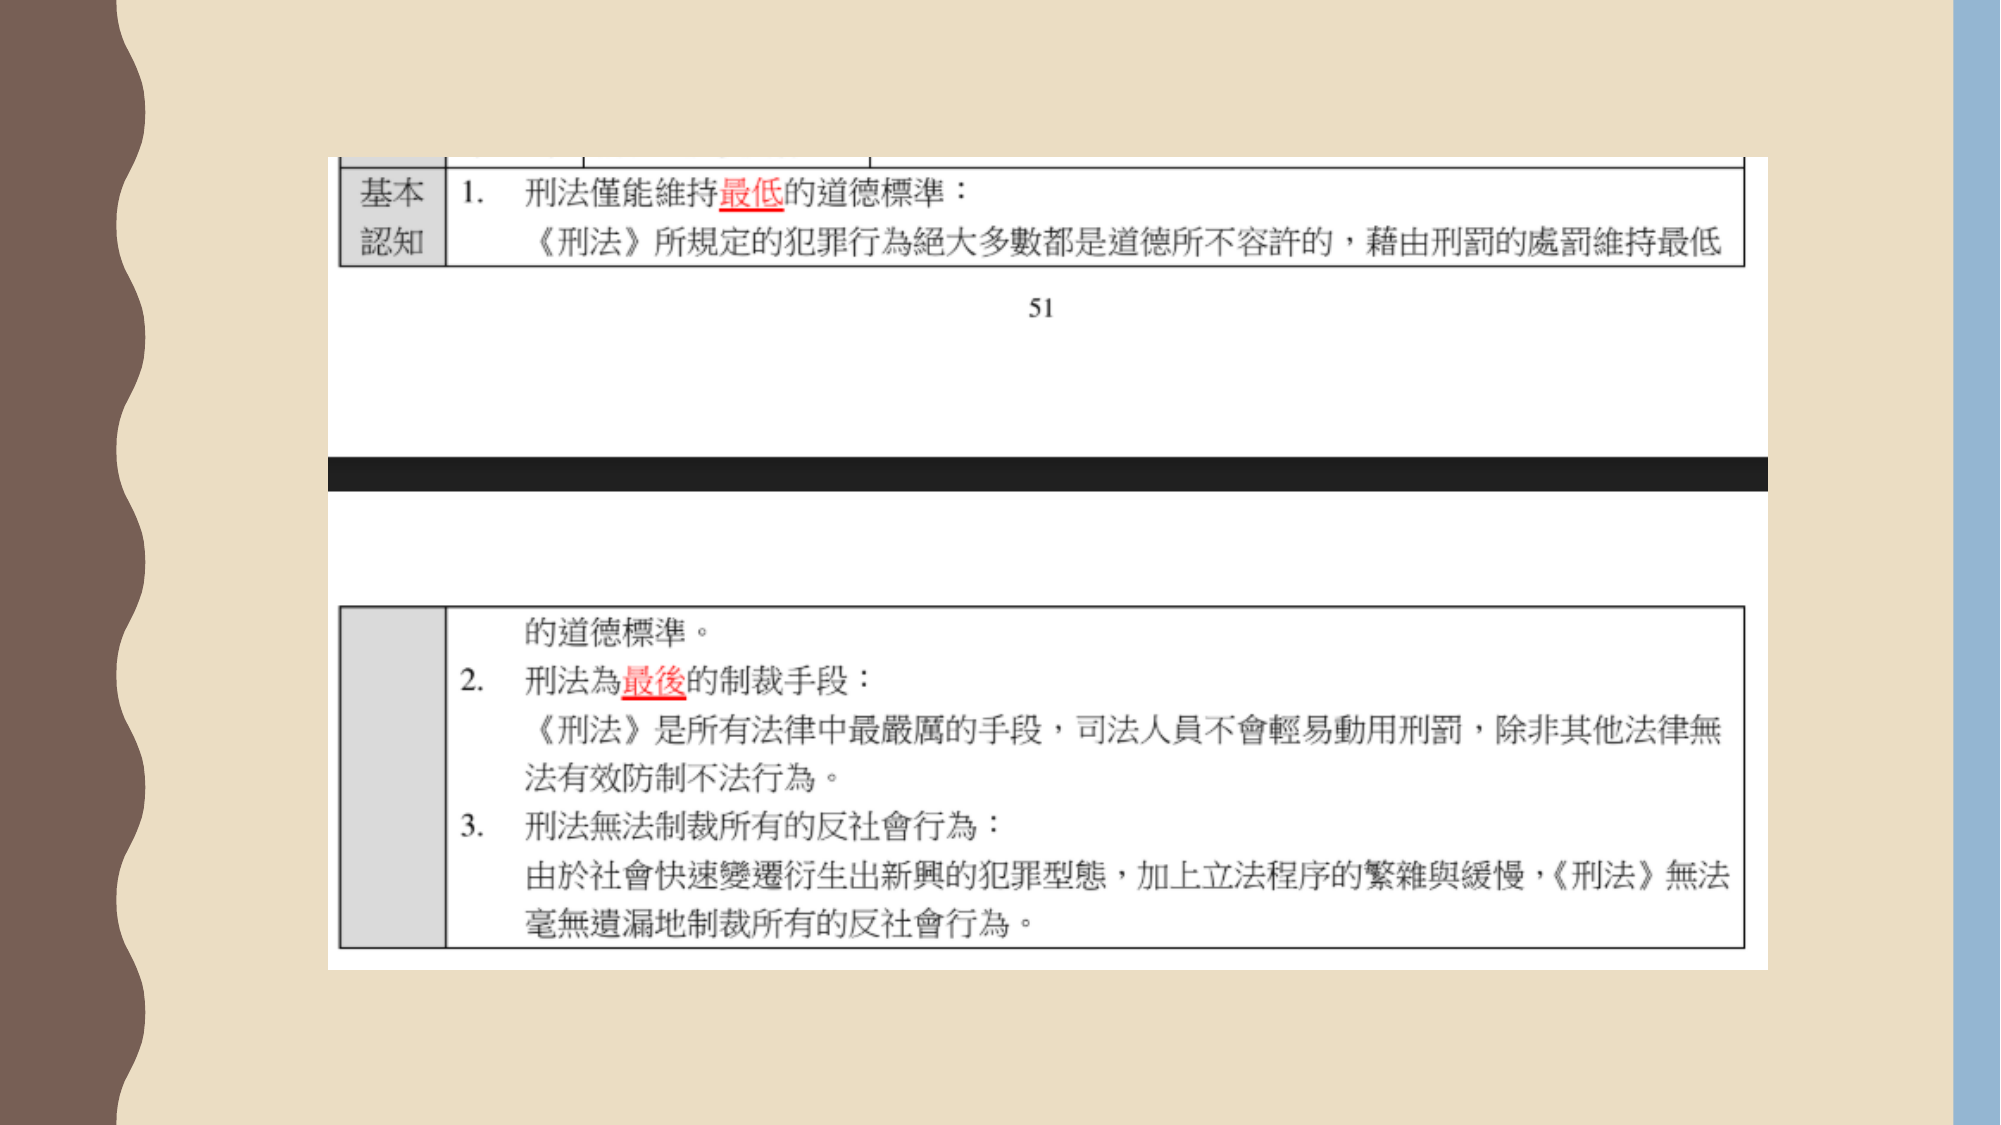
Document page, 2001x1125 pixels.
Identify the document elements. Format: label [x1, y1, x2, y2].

picture [328, 157, 1768, 971]
